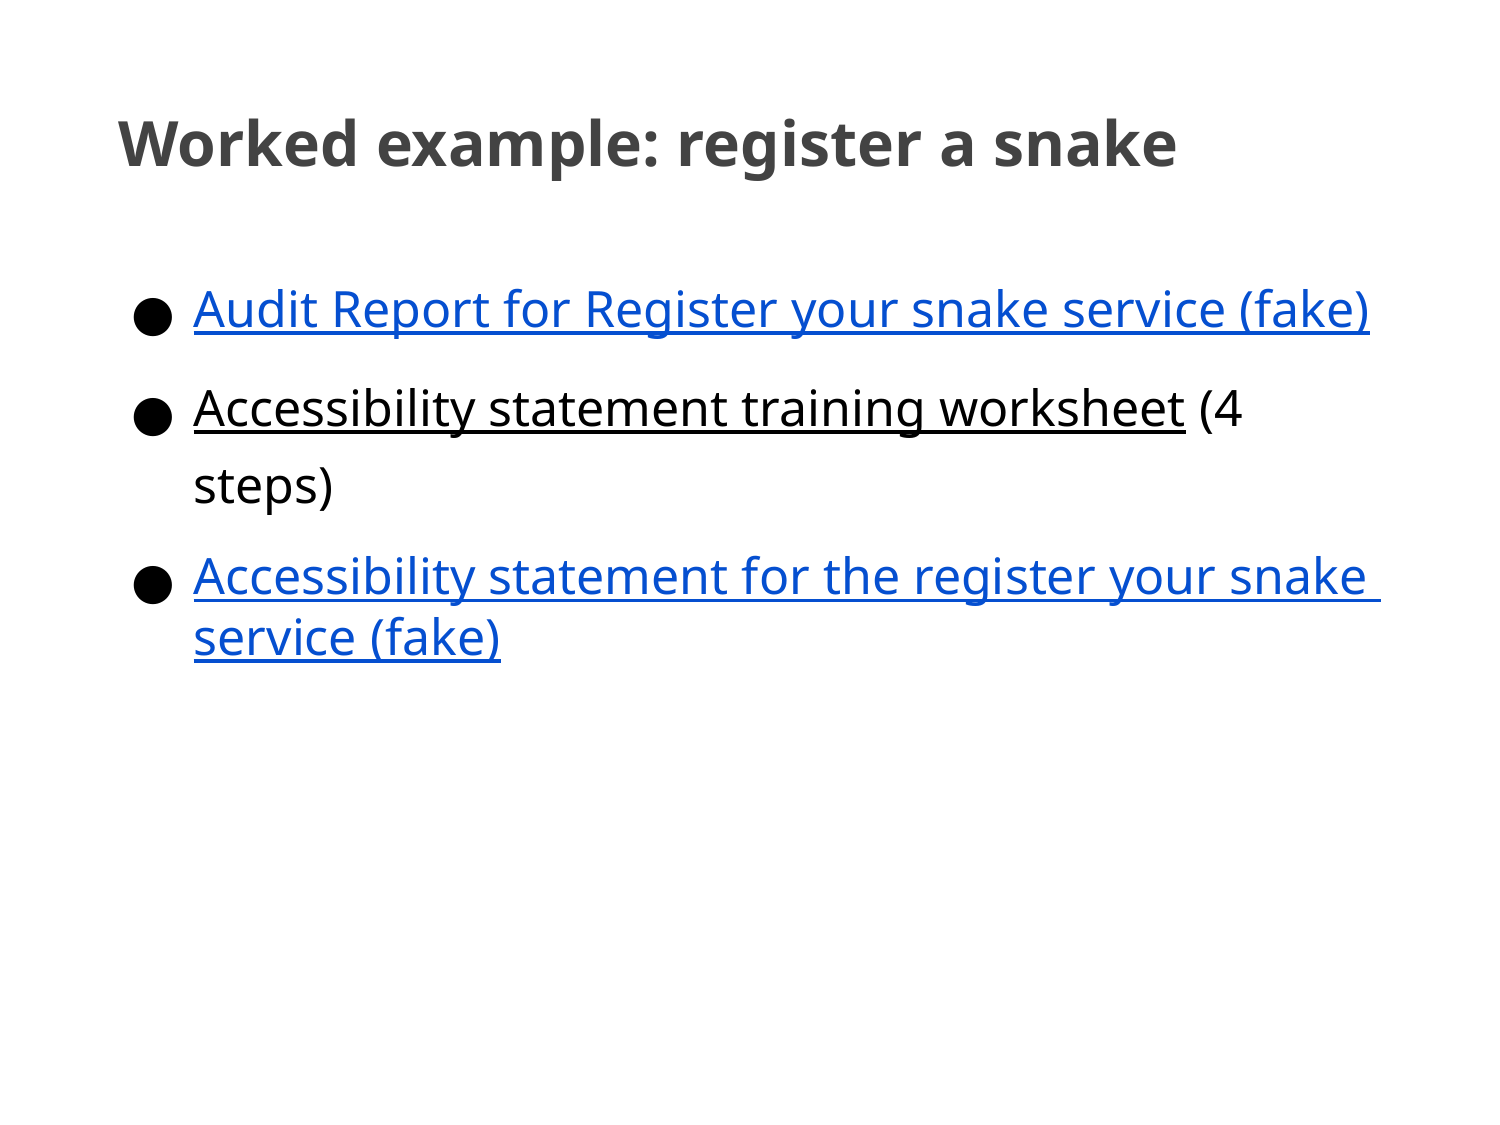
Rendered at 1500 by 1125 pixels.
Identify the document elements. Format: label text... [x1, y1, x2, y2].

title Worked example: register a snake [103, 89, 1397, 215]
list Audit Report for Register your snake service (fake) Accessibility statement training worksheet (4 steps) Accessibility statement for the register your snake service (fake) [103, 252, 1397, 1000]
